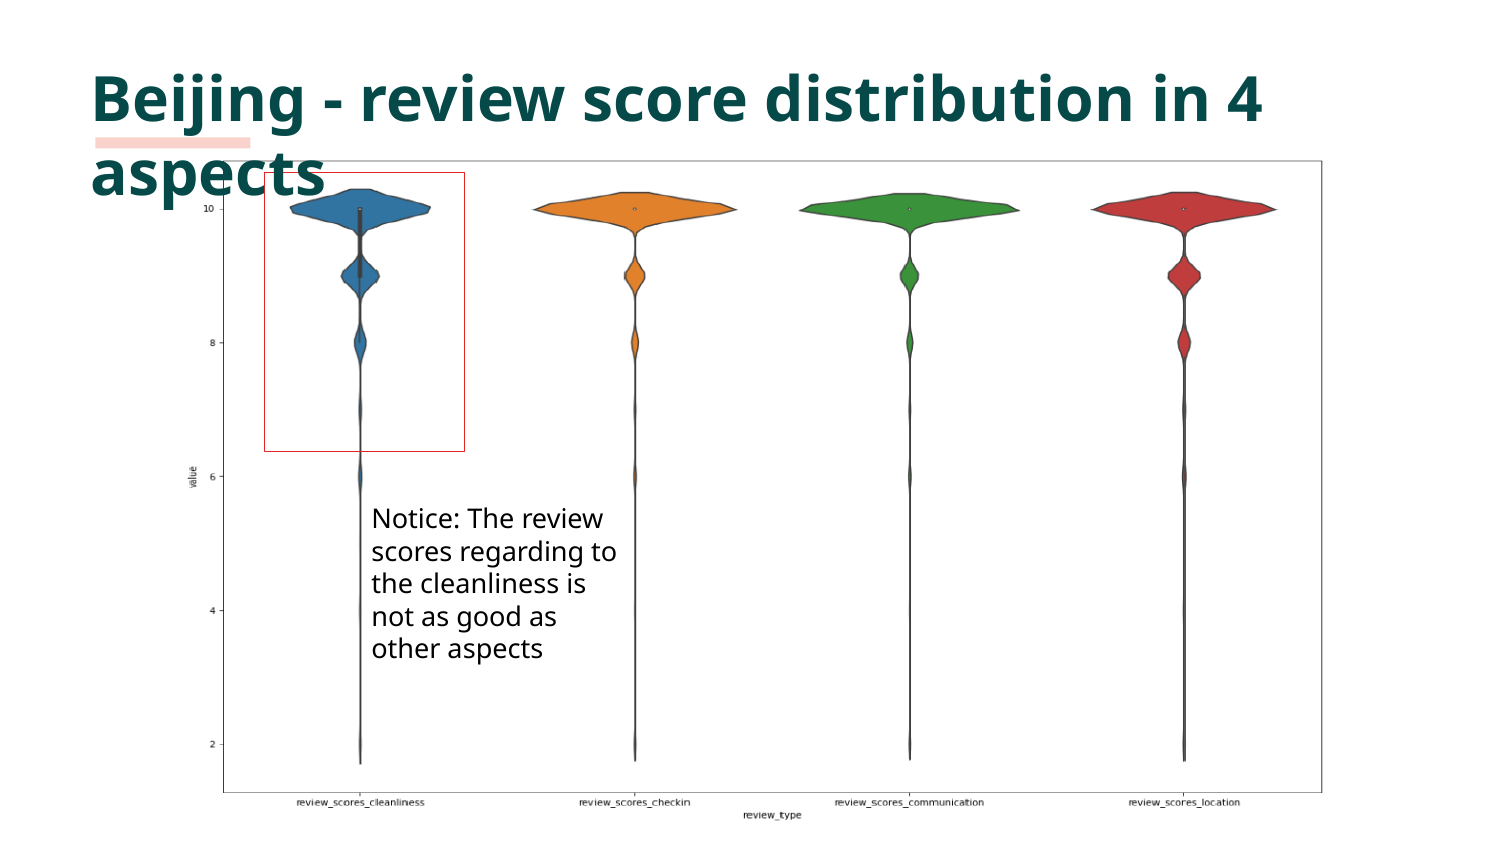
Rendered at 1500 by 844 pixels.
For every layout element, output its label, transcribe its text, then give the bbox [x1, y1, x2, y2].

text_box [159, 148, 1341, 826]
text_box [95, 137, 251, 149]
title Beijing - review score distribution in 4 aspects [75, 43, 1474, 138]
